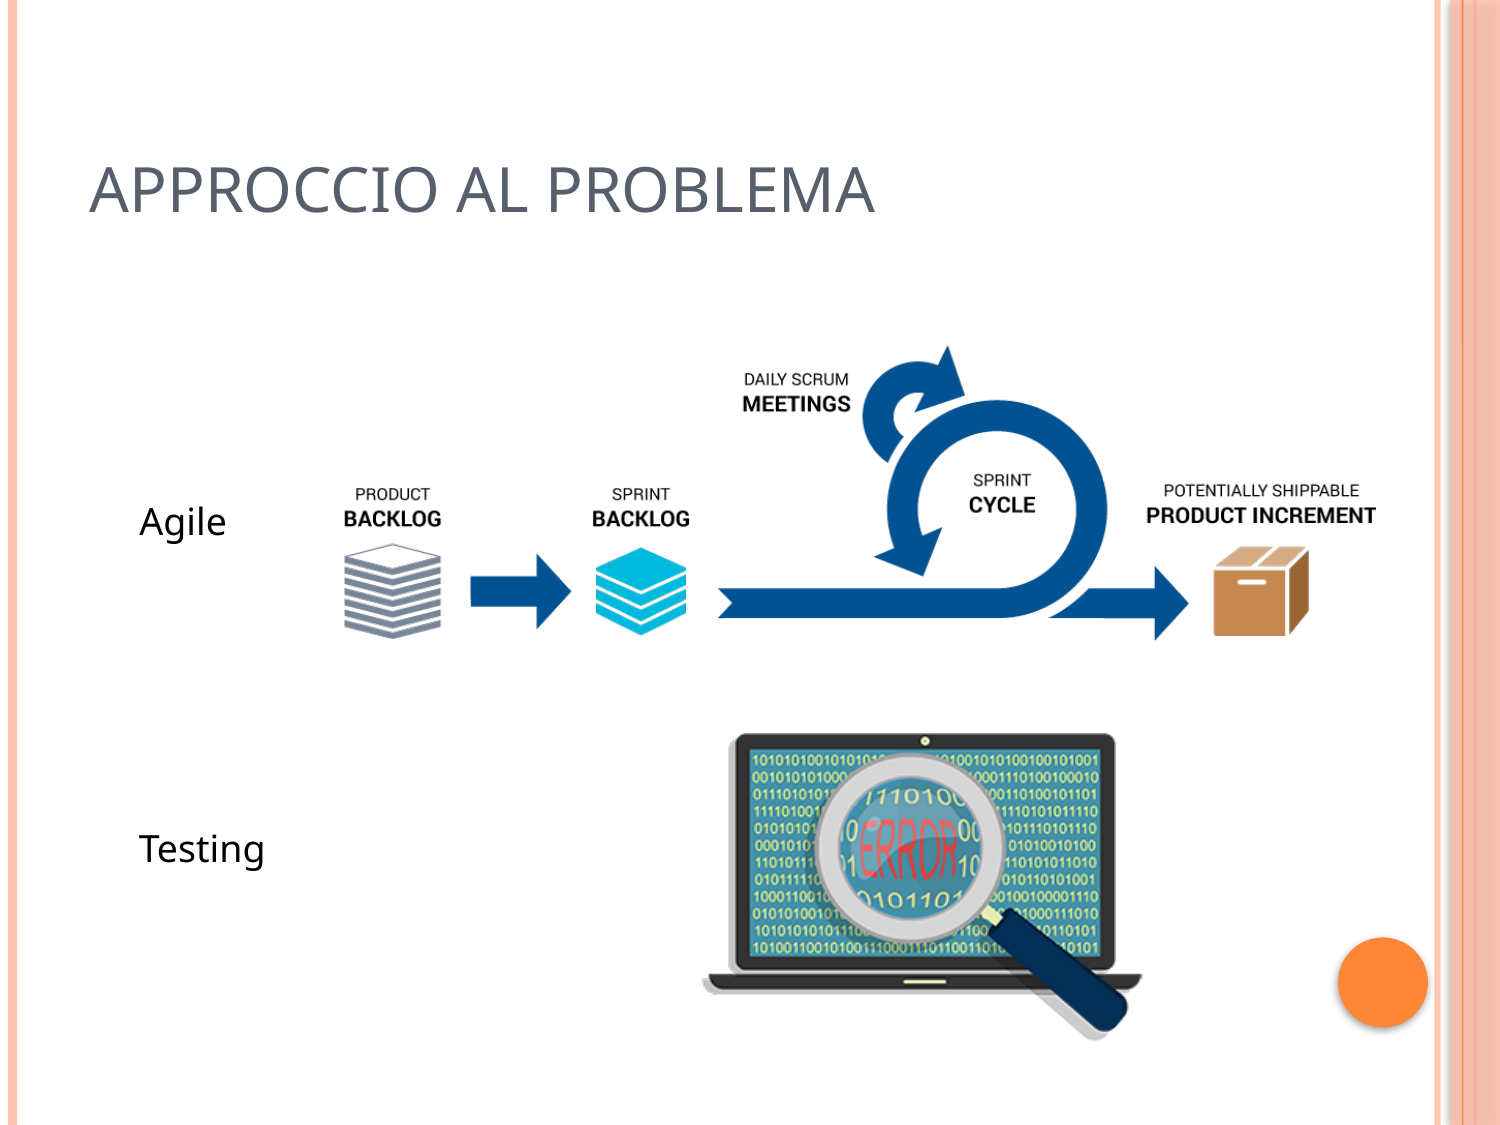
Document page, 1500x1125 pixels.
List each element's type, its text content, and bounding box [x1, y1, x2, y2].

text_box Testing [123, 818, 684, 878]
picture [690, 695, 1160, 1055]
text_box Agile [124, 490, 337, 551]
title Approccio al problema [75, 45, 1300, 233]
picture [342, 345, 1377, 642]
